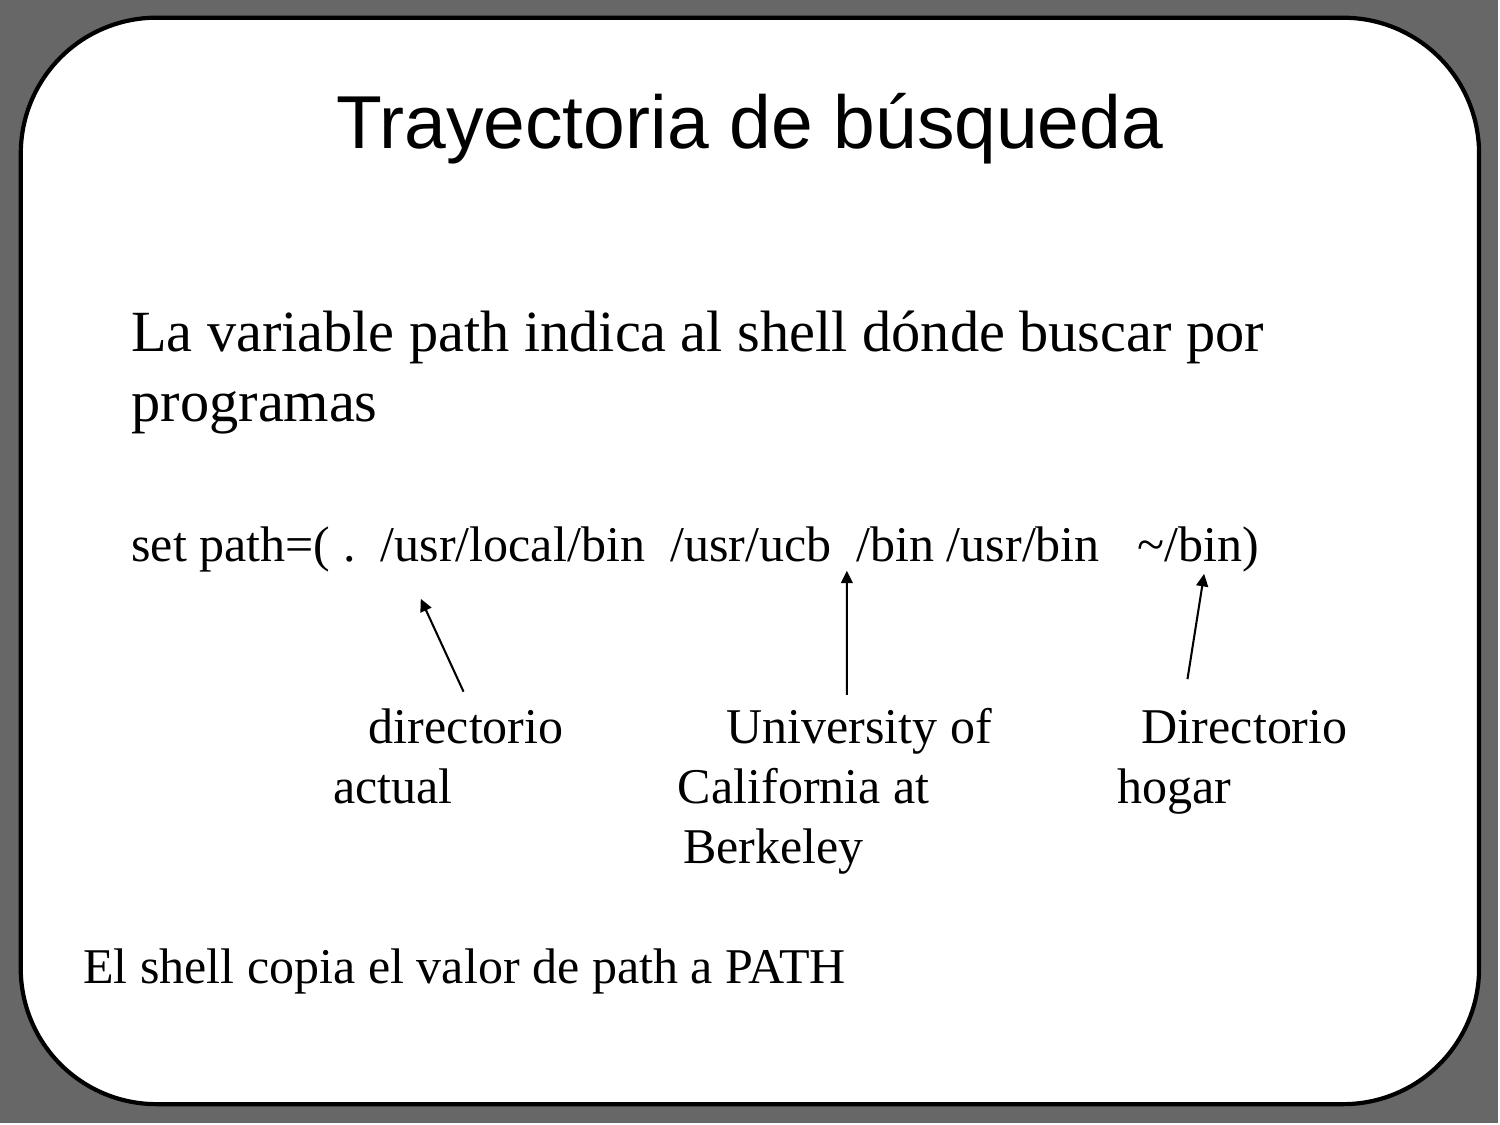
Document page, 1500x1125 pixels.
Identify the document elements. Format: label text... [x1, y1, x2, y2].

text_box [420, 598, 464, 692]
text_box [840, 570, 854, 695]
text_box [1187, 573, 1209, 680]
title Trayectoria de búsqueda [111, 24, 1388, 213]
list La variable path indica al shell dónde buscar por programas set path=( . /usr/local/bin /usr/ucb /bin /usr/bin ~/bin) directorio University of Directorio actual California at hogar Berkeley El shell copia el valor de path a PATH [68, 258, 1420, 1029]
